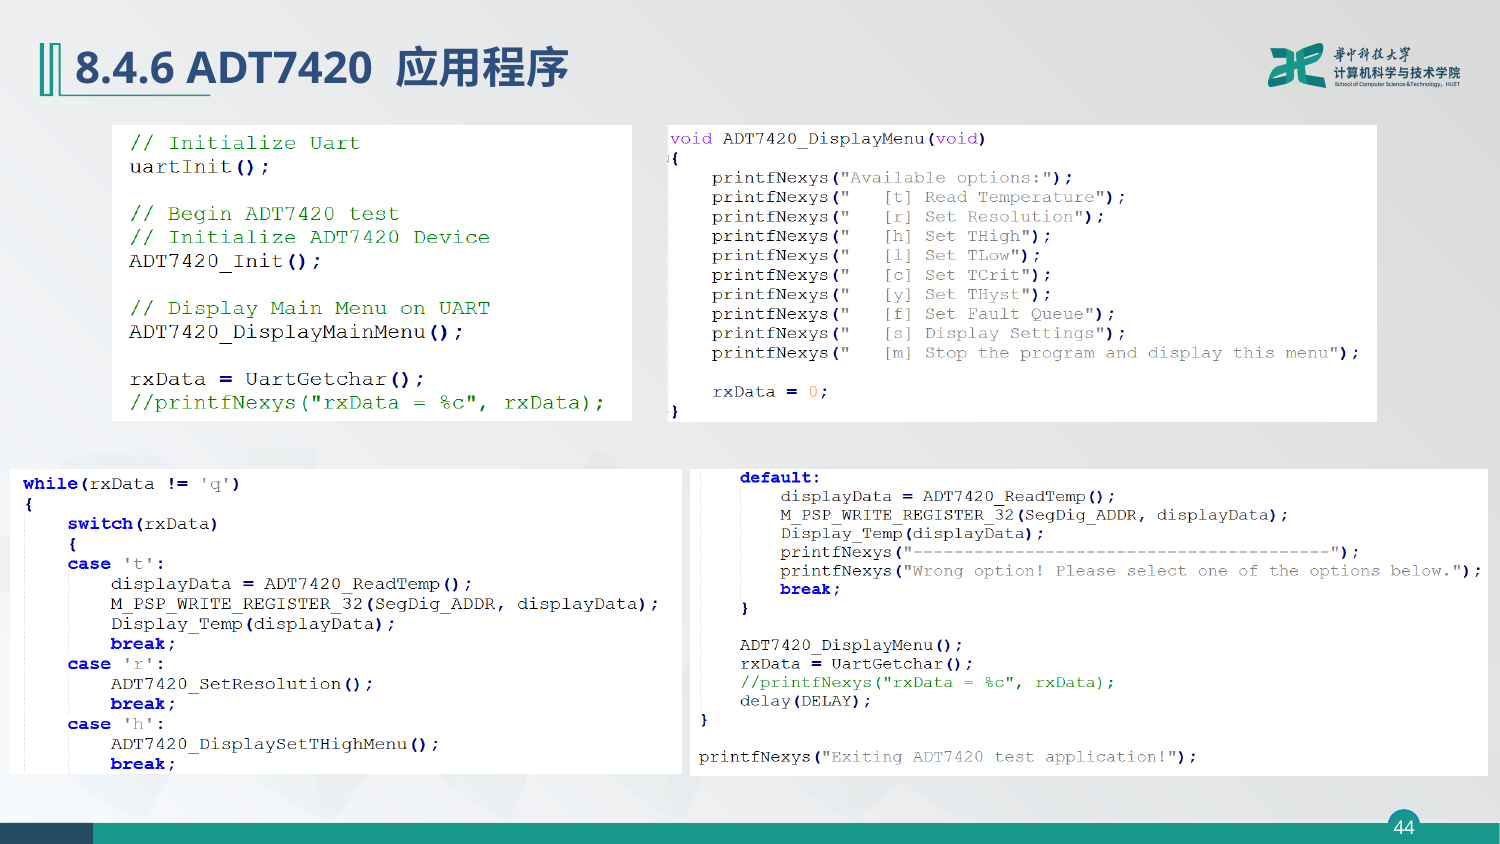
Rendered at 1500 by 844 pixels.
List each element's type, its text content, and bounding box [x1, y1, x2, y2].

picture [1354, 43, 1460, 88]
picture [667, 125, 1377, 422]
picture [690, 469, 1488, 776]
title 8.4.6 ADT7420 应用程序 [60, 31, 1354, 108]
picture [10, 469, 682, 774]
picture [112, 125, 632, 421]
